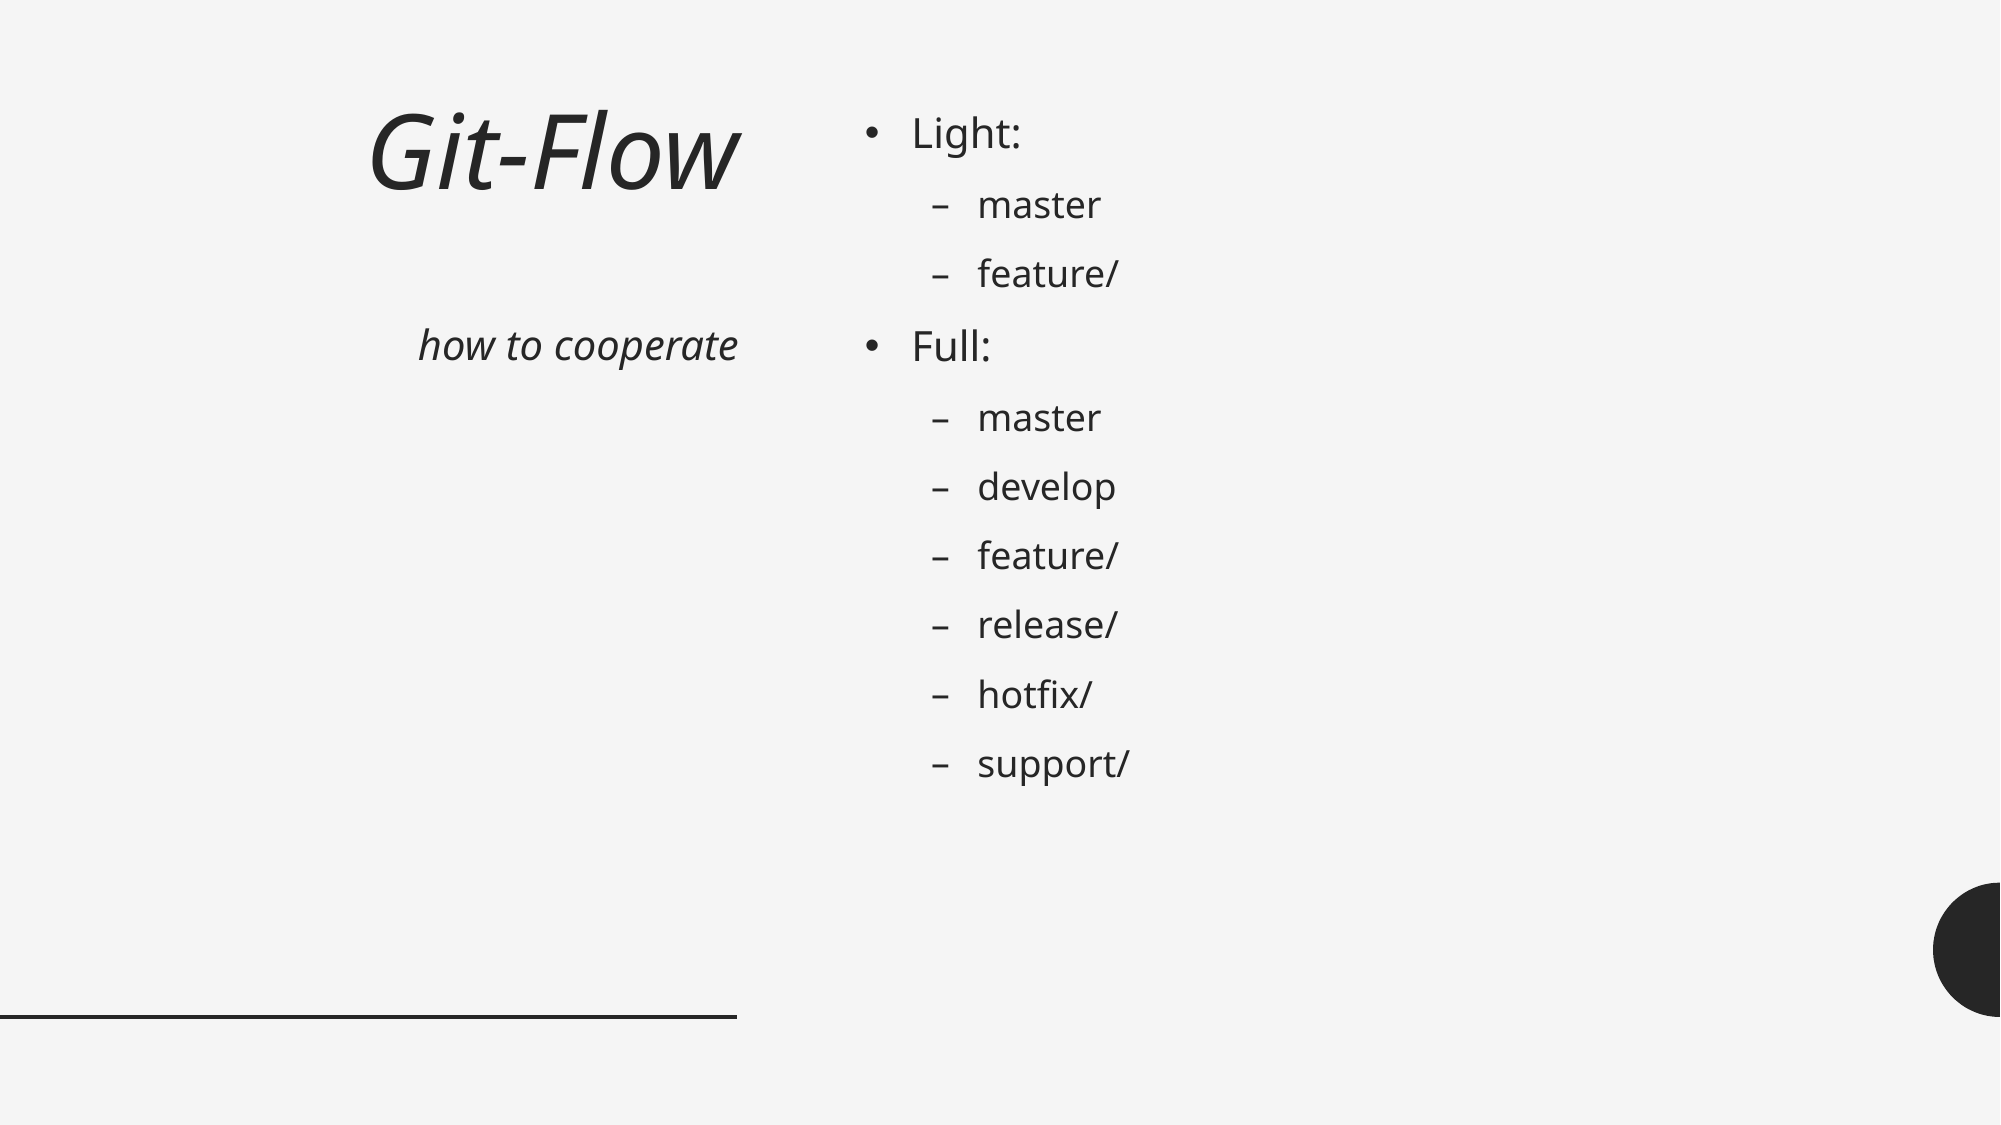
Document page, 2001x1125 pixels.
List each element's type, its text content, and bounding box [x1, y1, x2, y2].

list Light: master feature/ Full: master develop feature/ release/ hotfix/ support/ [849, 93, 1875, 1022]
title Git-Flow how to cooperate [125, 91, 754, 905]
